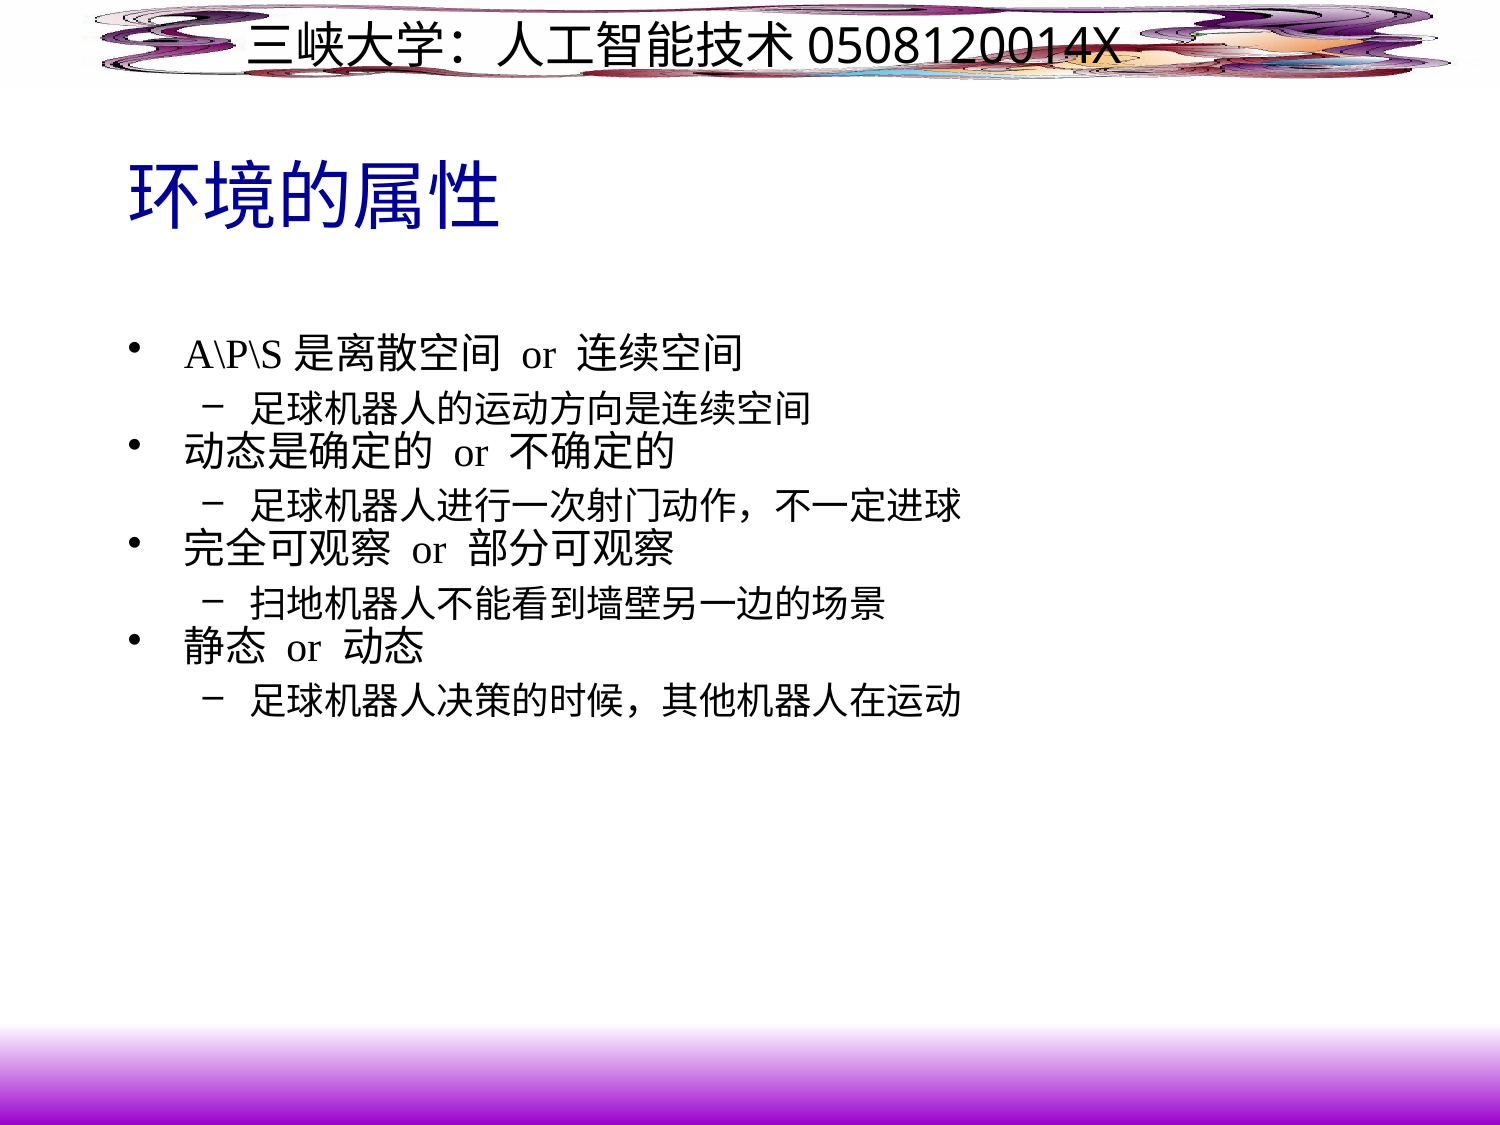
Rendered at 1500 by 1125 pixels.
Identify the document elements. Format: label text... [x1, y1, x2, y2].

title 环境的属性 [112, 99, 1388, 288]
list A\P\S是离散空间 or 连续空间 足球机器人的运动方向是连续空间 动态是确定的 or 不确定的 足球机器人进行一次射门动作，不一定进球 完全可观察 or 部分可观察 扫地机器人不能看到墙壁另一边的场景 静态 or 动态 足球机器人决策的时候，其他机器人在运动 [112, 324, 1388, 1000]
picture [0, 0, 1500, 88]
